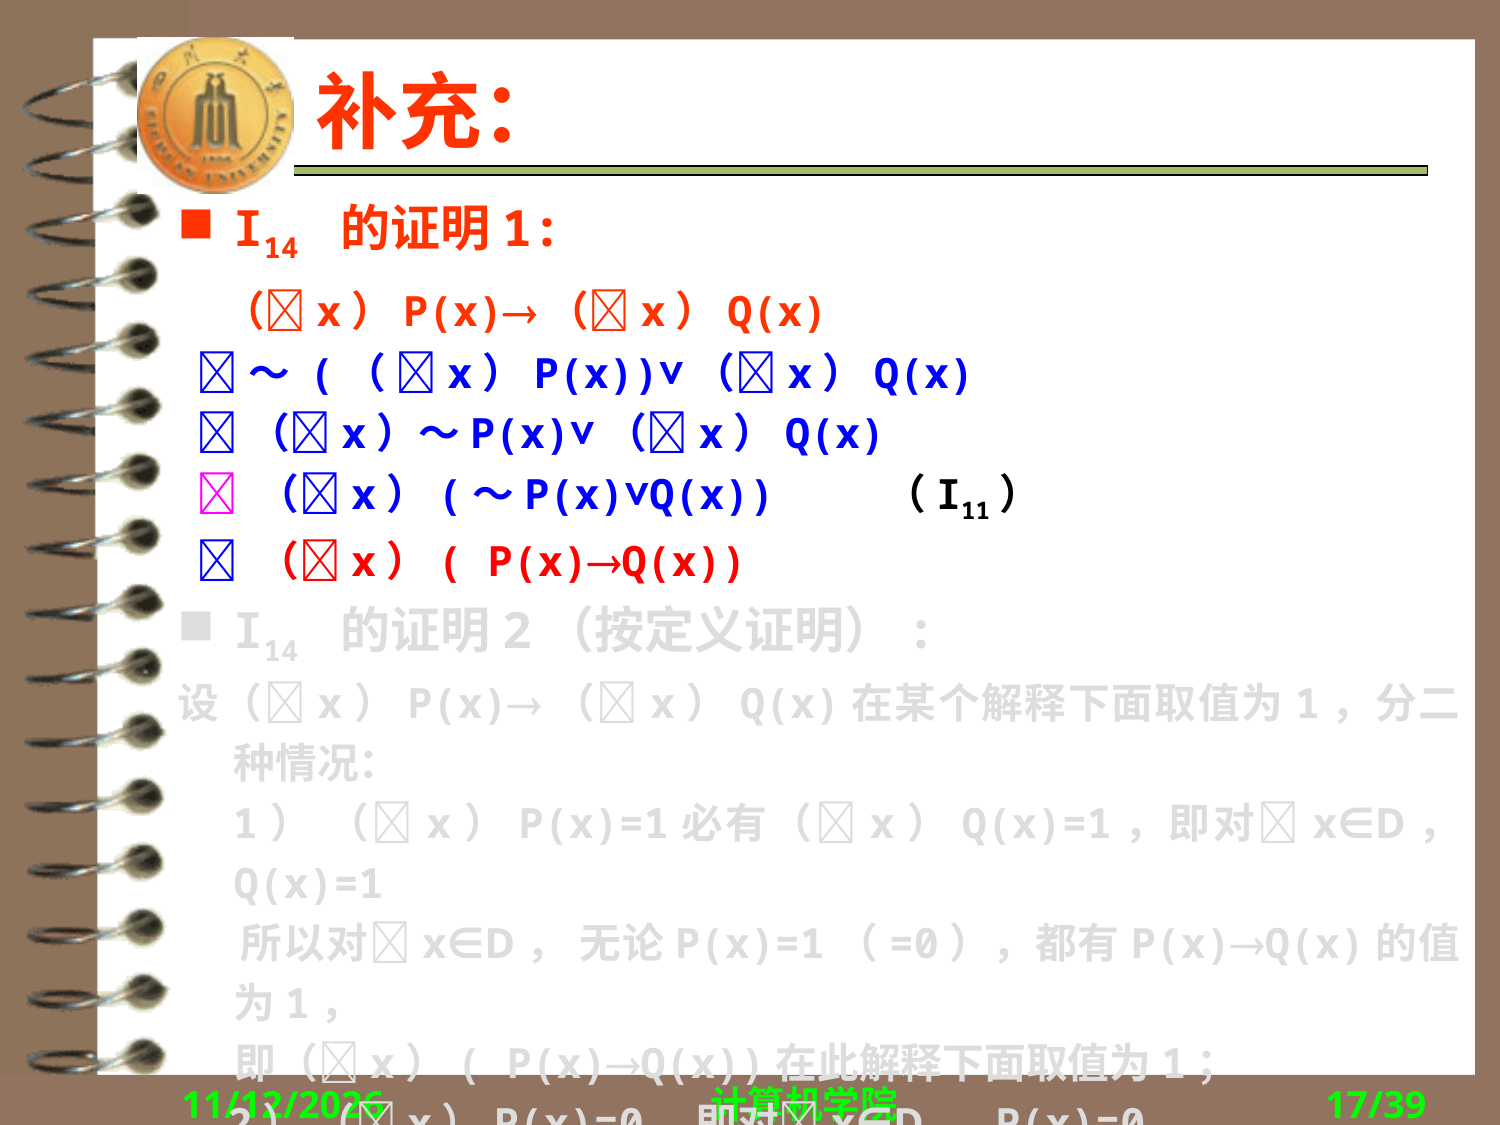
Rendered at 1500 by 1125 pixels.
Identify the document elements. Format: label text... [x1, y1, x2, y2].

list I14 的证明1: （x）P(x)（x）Q(x) ～ (（ x）P(x))∨（x）Q(x) （x）～P(x)∨（x）Q(x)  （x）(～P(x)∨Q(x)) （I11）  （x）( P(x)Q(x)) I14 的证明2（按定义证明）: 设（x）P(x)（x）Q(x)在某个解释下面取值为1，分二种情况： 1） （x）P(x)=1必有（x）Q(x)=1，即对x∈D， Q(x)=1 所以对x∈D， 无论P(x)=1（=0），都有P(x)Q(x)的值为1， 即（x）( P(x)Q(x))在此解释下面取值为1； 2） （x）P(x)=0，即对x∈D， P(x)=0 所以对x∈D， 无论Q(x)=1（=0），都有P(x)Q(x)的值为1， 即（x）( P(x)Q(x))在此解释下面取值为1； [162, 174, 1475, 1065]
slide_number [166, 1073, 479, 1100]
title 补充： [300, 50, 1428, 168]
picture [0, 0, 294, 1075]
footer 计算机学院 [479, 1073, 1128, 1100]
slide_number 17/39 [1128, 1073, 1442, 1100]
